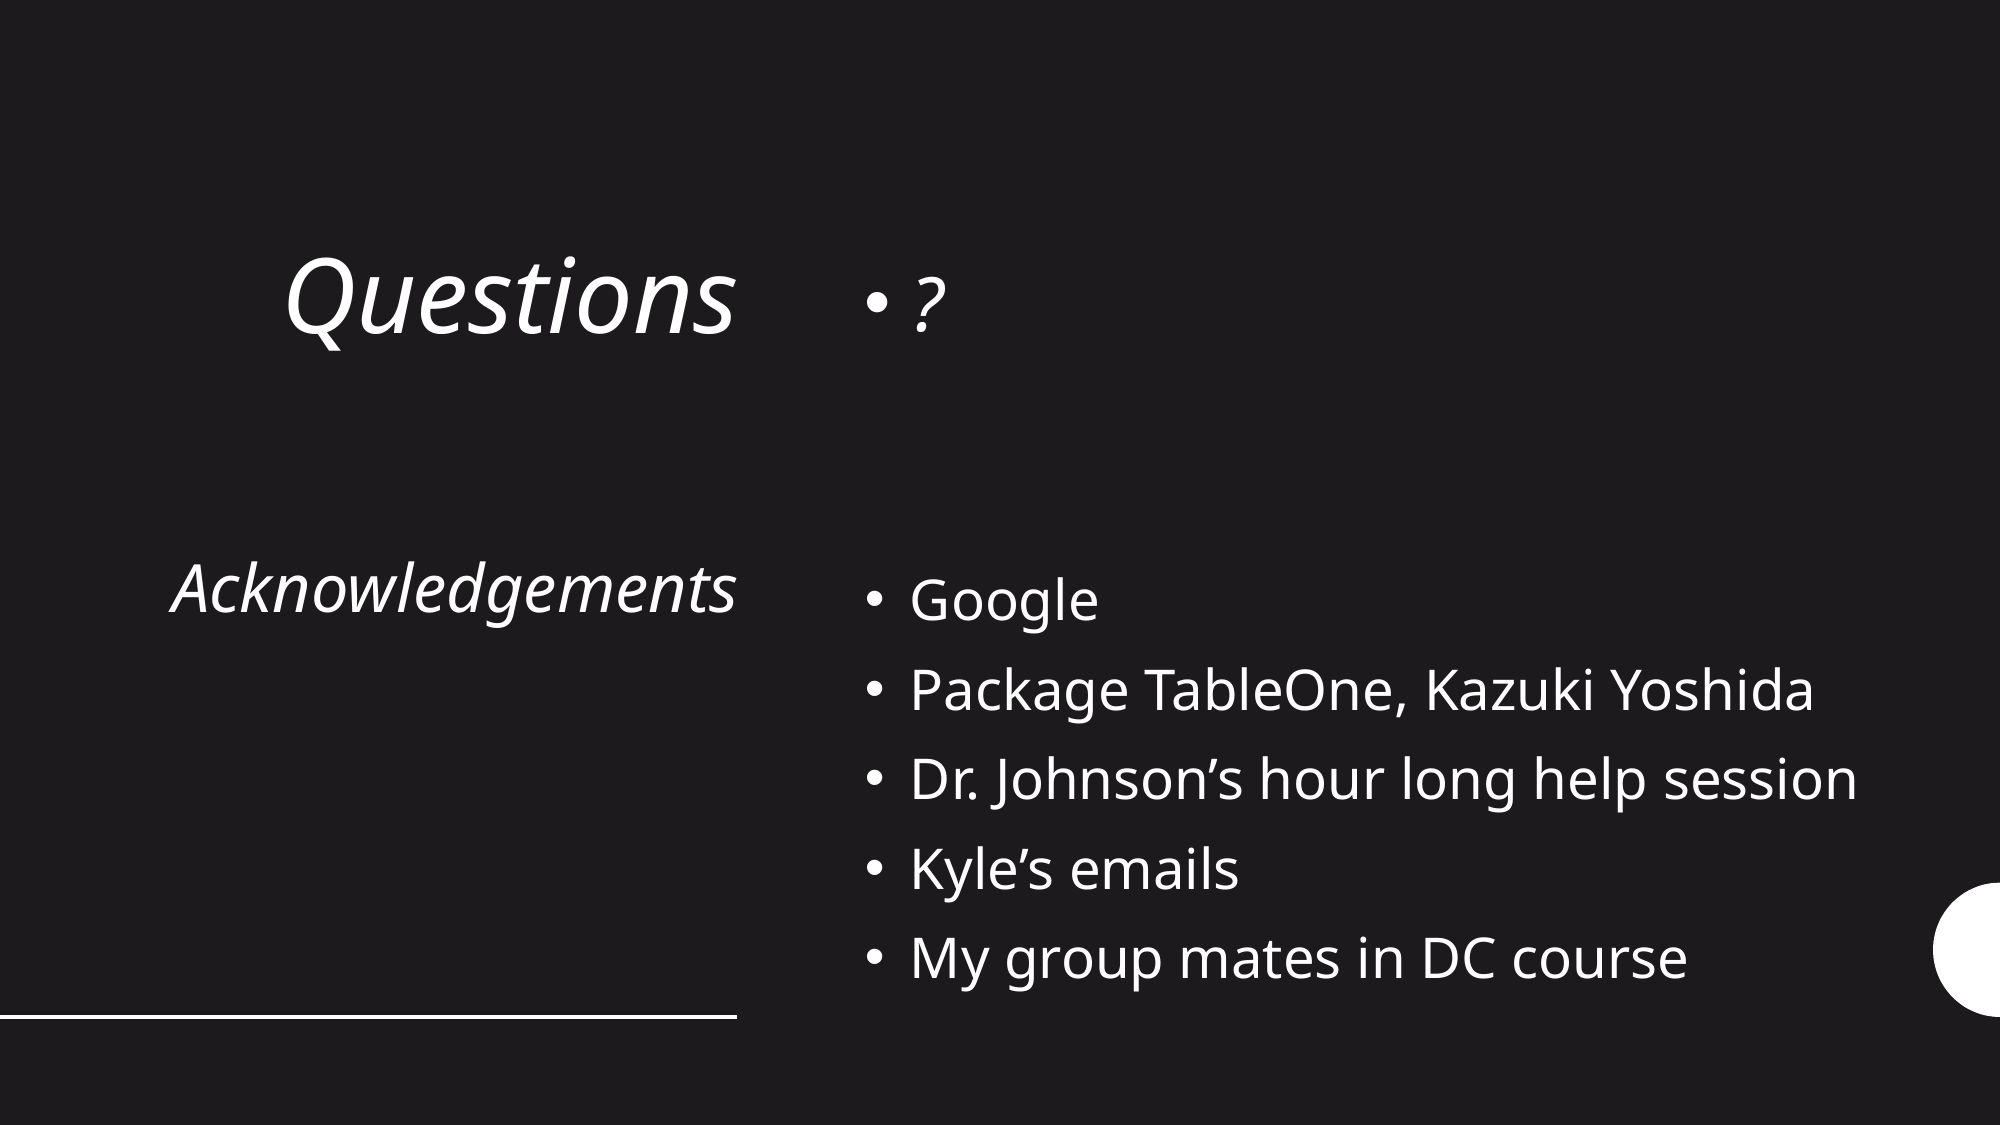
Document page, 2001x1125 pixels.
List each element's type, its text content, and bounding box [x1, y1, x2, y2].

text_box Google Package TableOne, Kazuki Yoshida Dr. Johnson’s hour long help session Kyle’s emails My group mates in DC course [849, 548, 1875, 1008]
list ? [849, 237, 1875, 406]
title Questions [125, 236, 754, 383]
text_box Acknowledgements [124, 547, 754, 694]
